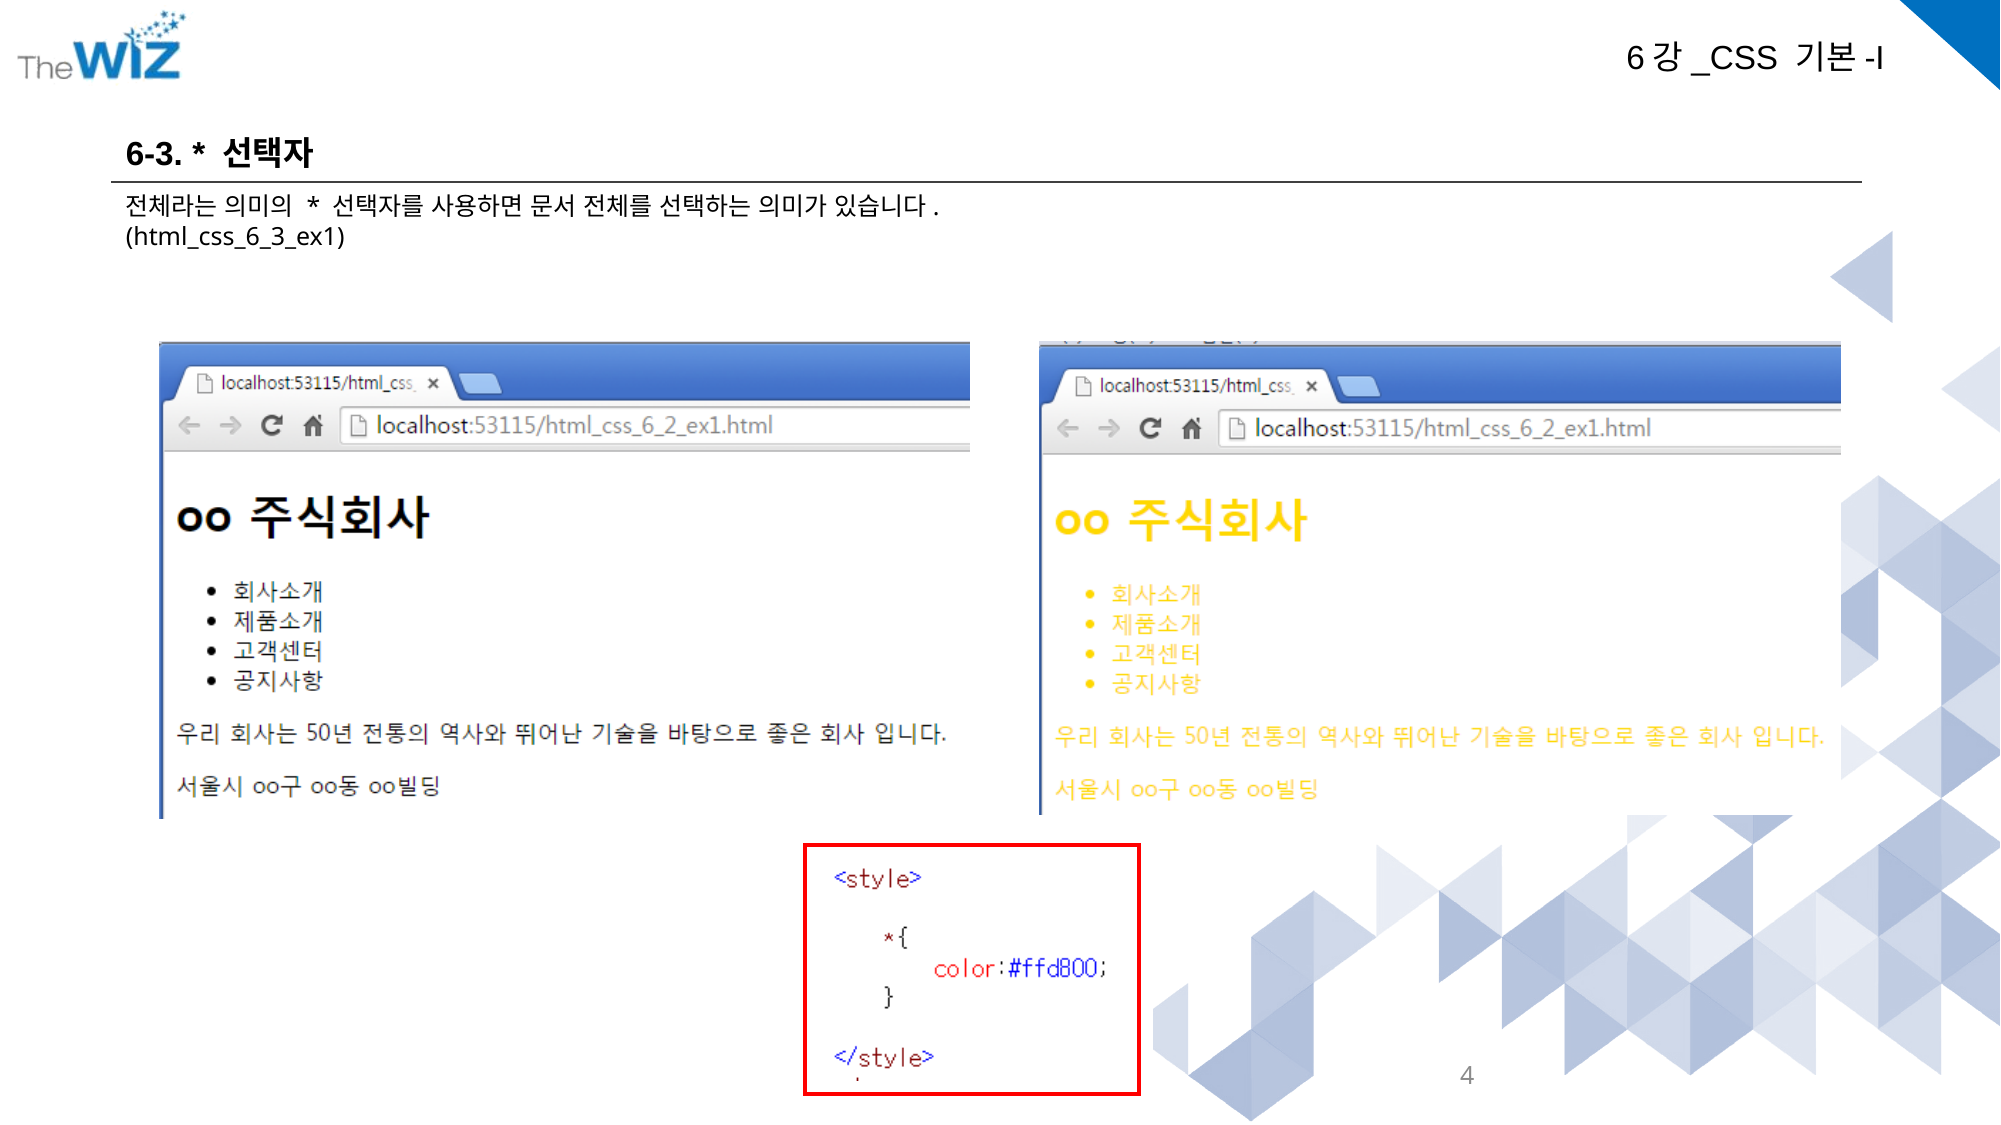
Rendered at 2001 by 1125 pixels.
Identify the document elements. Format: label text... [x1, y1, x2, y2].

text_box [804, 844, 1140, 1095]
text_box 전체라는 의미의 * 선택자를 사용하면 문서 전체를 선택하는 의미가 있습니다. (html_css_6_3_ex1) [111, 183, 1863, 258]
picture [0, 0, 215, 90]
picture [159, 341, 970, 819]
slide_number 4 [1039, 1046, 1490, 1107]
picture [1039, 341, 1841, 815]
text_box 6-3. * 선택자 [111, 124, 1863, 180]
picture [821, 861, 1153, 1081]
